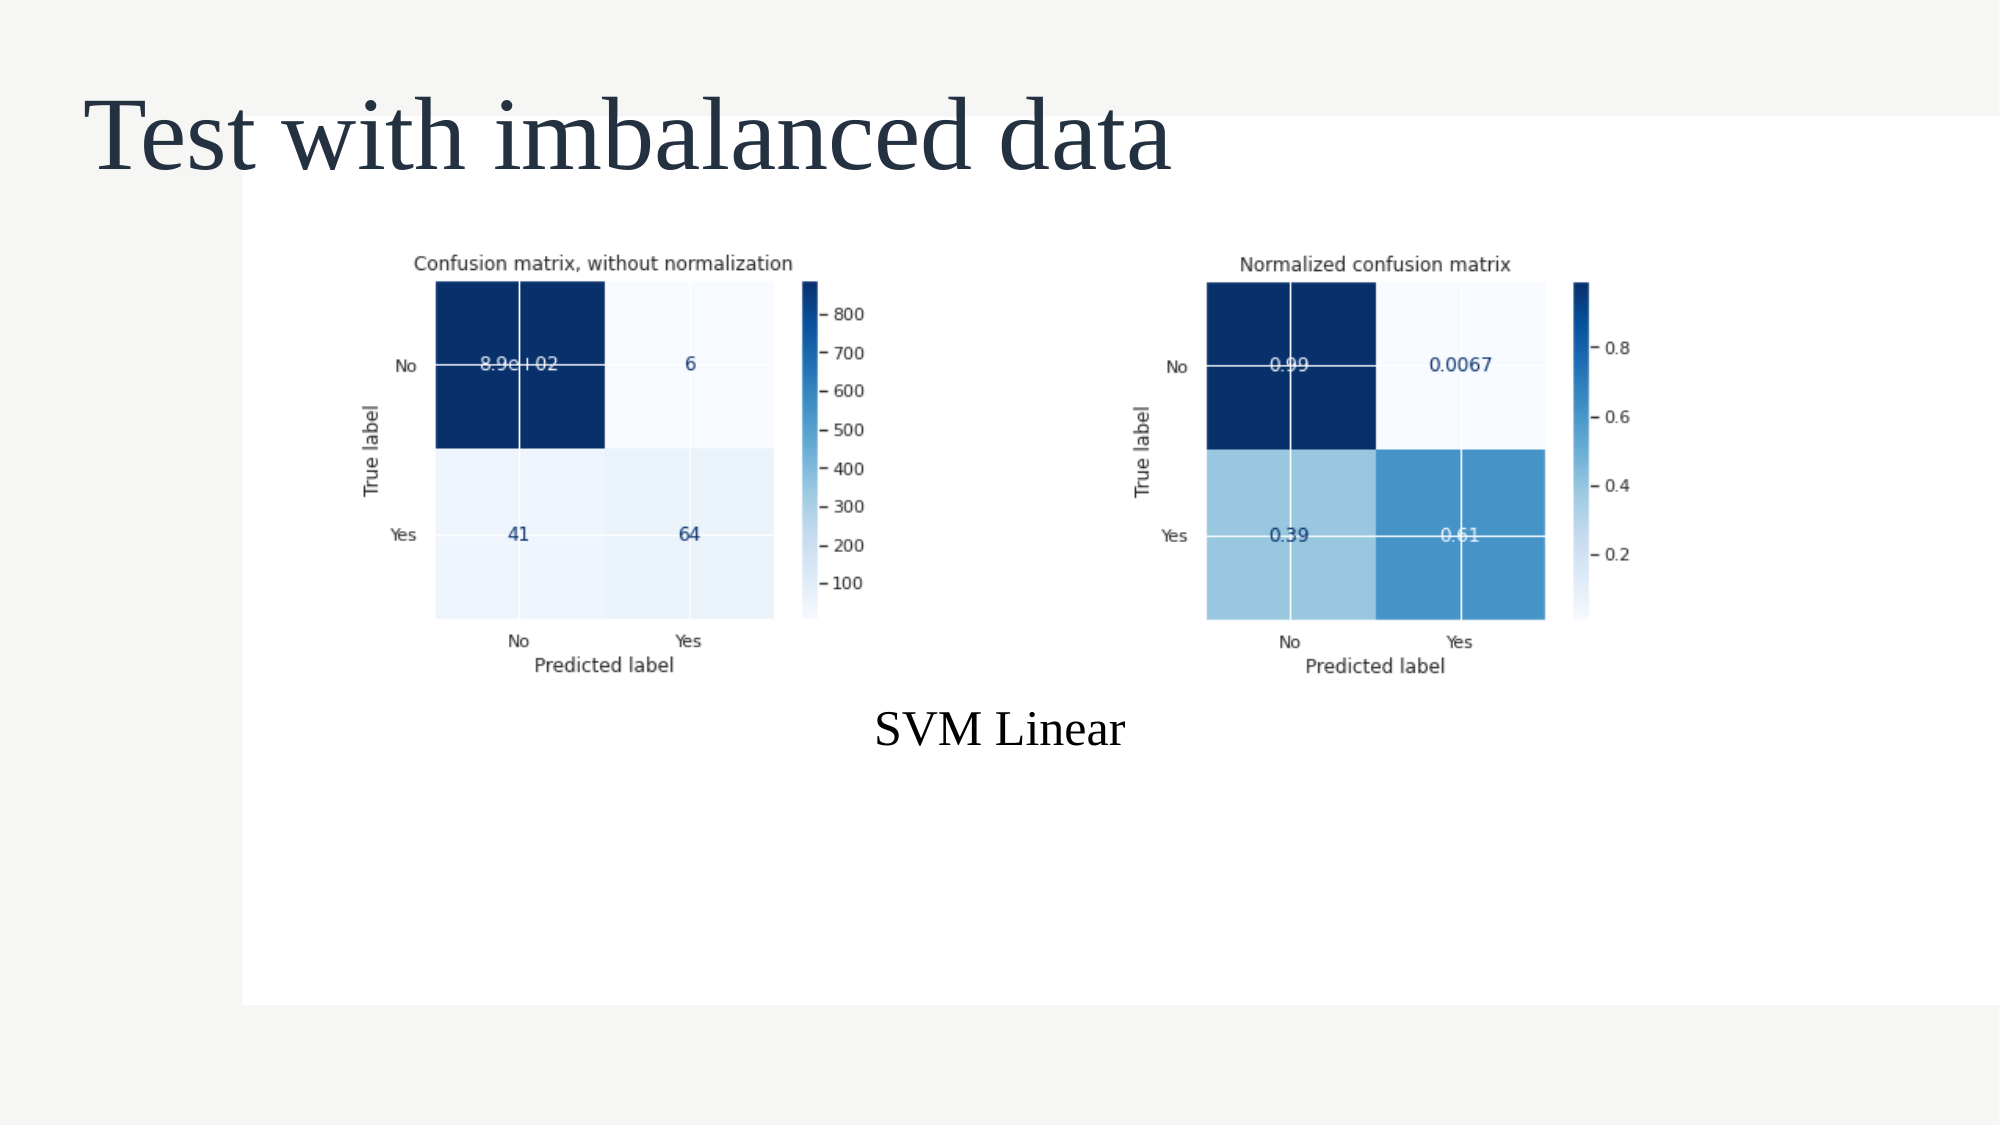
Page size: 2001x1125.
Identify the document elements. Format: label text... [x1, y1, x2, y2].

picture [353, 244, 876, 688]
picture [1124, 245, 1641, 689]
title Test with imbalanced data [68, 26, 1799, 245]
text_box SVM Linear [859, 687, 1141, 763]
